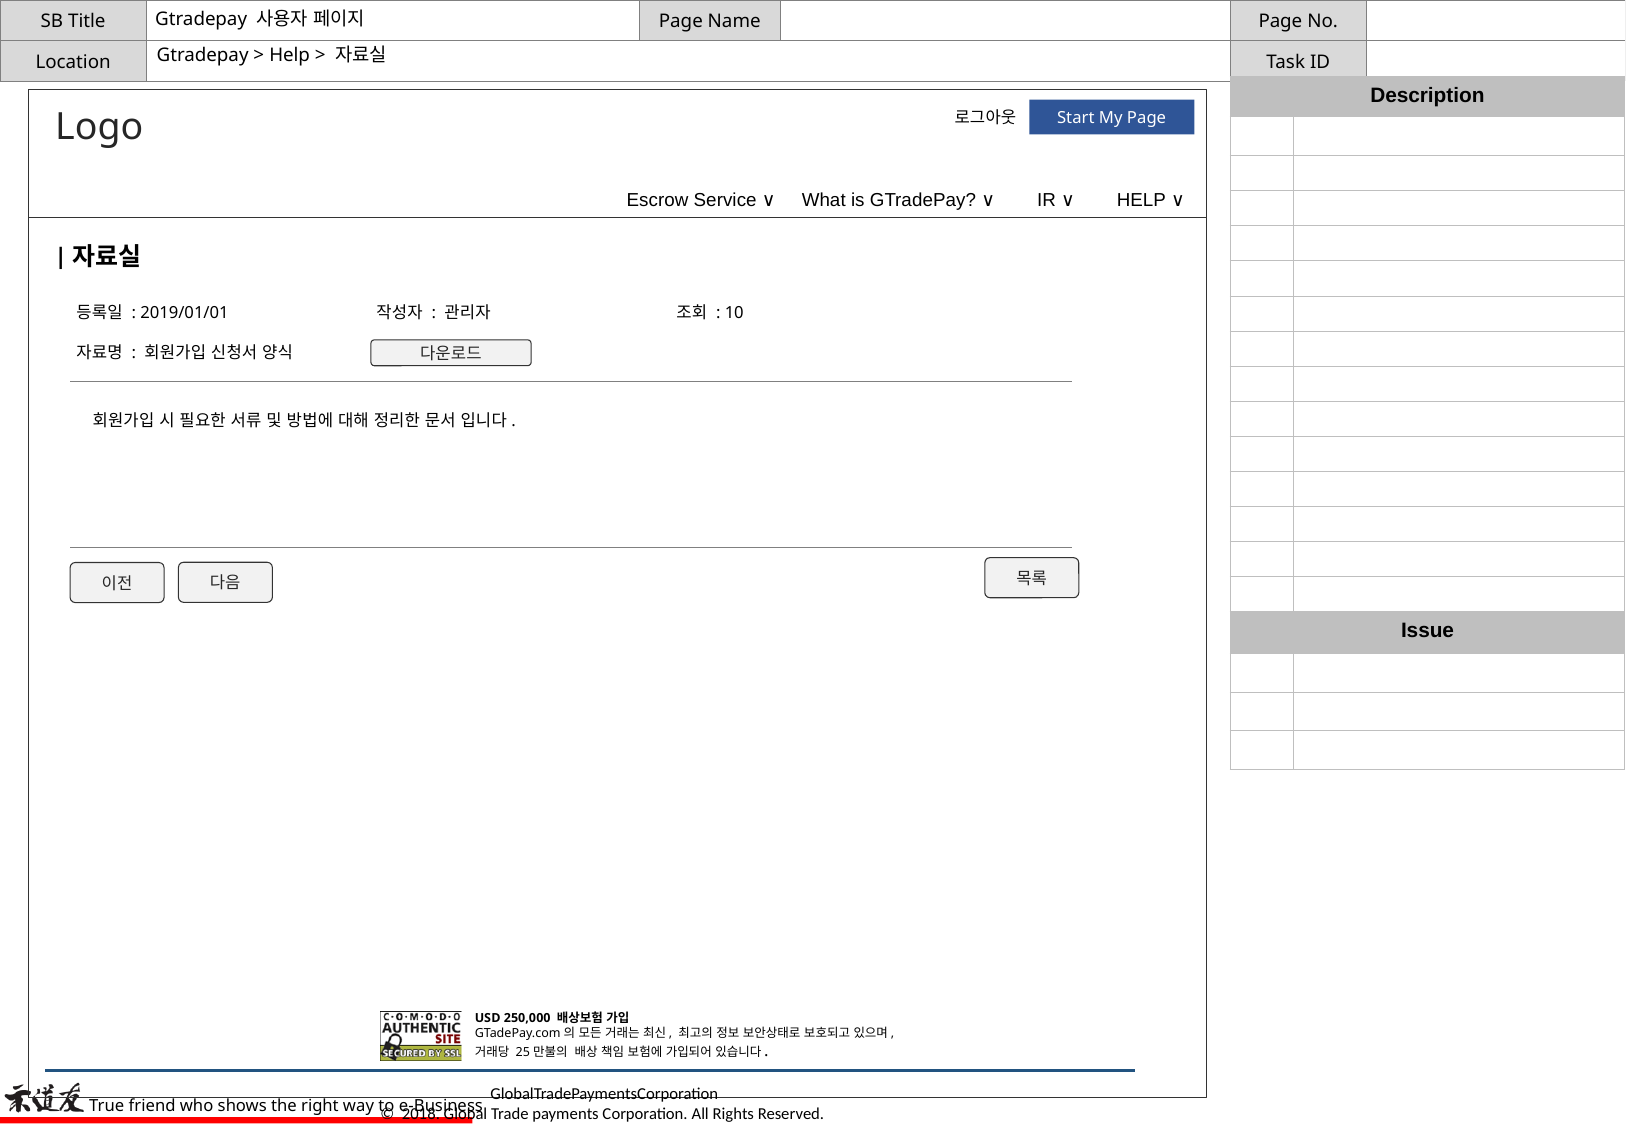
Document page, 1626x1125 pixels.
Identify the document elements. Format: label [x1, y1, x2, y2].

table_header [1231, 77, 1624, 116]
table_cell [1231, 472, 1293, 506]
table_cell [1231, 731, 1293, 769]
table_cell [1231, 191, 1293, 225]
table_cell [1294, 577, 1624, 611]
table_cell [1294, 472, 1624, 506]
table_cell [1294, 226, 1624, 260]
table_cell [1231, 226, 1293, 260]
table_cell [1294, 297, 1624, 331]
text_box [28, 88, 1208, 1125]
title [149, 2, 637, 38]
table_cell [1231, 437, 1293, 471]
table_cell [1231, 261, 1293, 296]
table_cell [1294, 367, 1624, 401]
table_cell [1231, 332, 1293, 366]
table_cell [1231, 612, 1624, 653]
table_cell [1294, 261, 1624, 296]
table_cell [1231, 654, 1293, 692]
table_cell [1294, 117, 1624, 155]
table_cell [1294, 402, 1624, 436]
table_cell [1231, 117, 1293, 155]
table_cell [1231, 402, 1293, 436]
table_cell [1231, 542, 1293, 576]
table_cell [1294, 156, 1624, 190]
table_cell [1294, 542, 1624, 576]
table_cell [1231, 367, 1293, 401]
text_box [150, 37, 713, 73]
table_cell [1231, 297, 1293, 331]
table_cell [1294, 654, 1624, 692]
picture [0, 1082, 43, 1114]
table_cell [1294, 731, 1624, 769]
table_cell [1294, 191, 1624, 225]
table_cell [1231, 577, 1293, 611]
table_cell [1294, 693, 1624, 730]
table_cell [1294, 507, 1624, 541]
table_cell [1231, 507, 1293, 541]
table_cell [1294, 332, 1624, 366]
table_cell [1231, 156, 1293, 190]
table_cell [1231, 693, 1293, 730]
table_cell [1294, 437, 1624, 471]
picture [377, 1009, 462, 1061]
